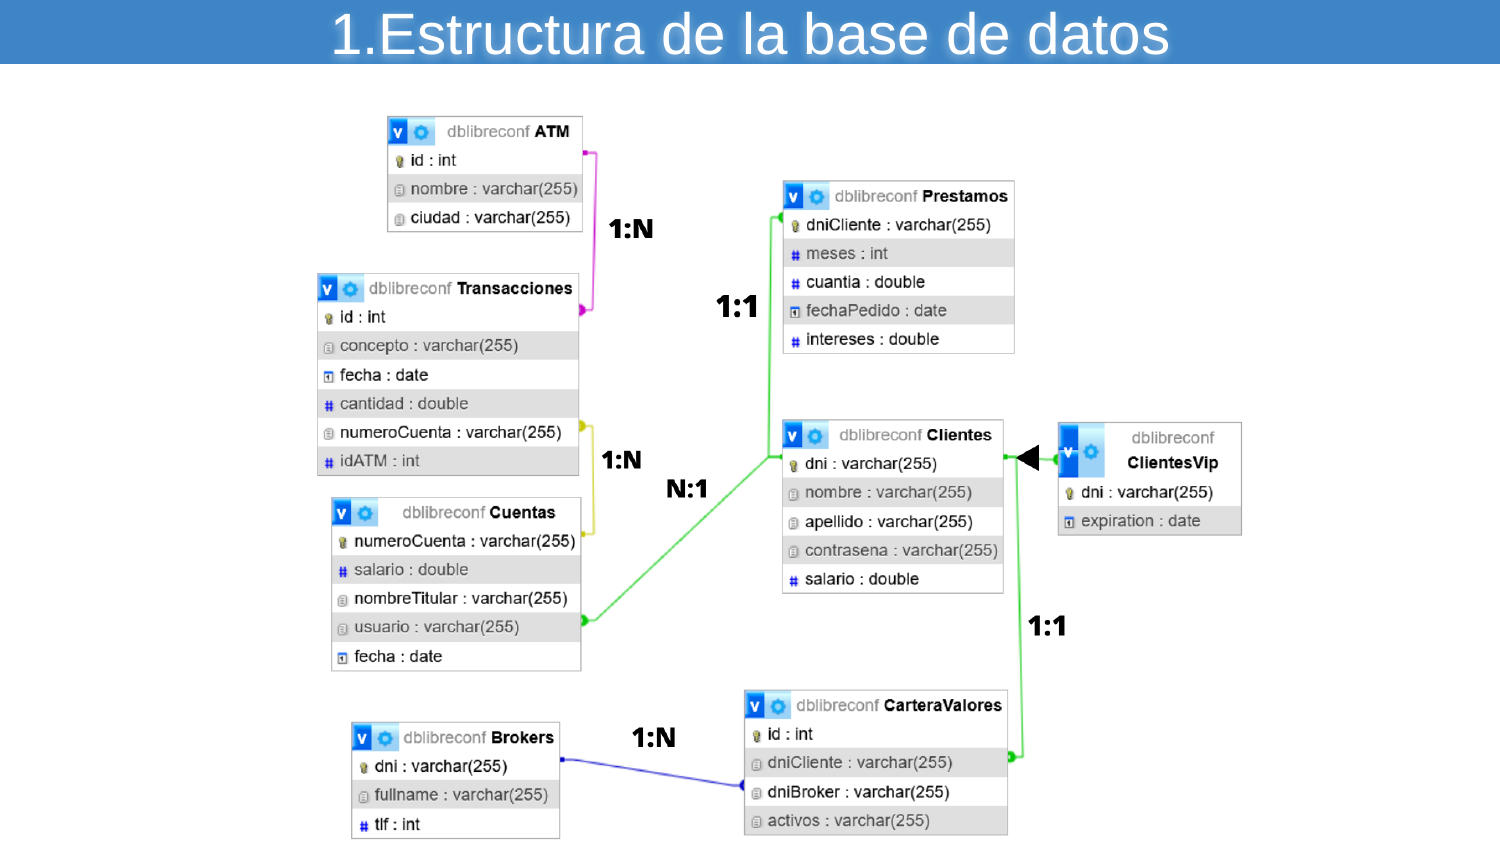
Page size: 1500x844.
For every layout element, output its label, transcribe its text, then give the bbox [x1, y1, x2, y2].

text_box 1.Estructura de la base de datos [151, 0, 1348, 63]
picture [0, 64, 1500, 844]
